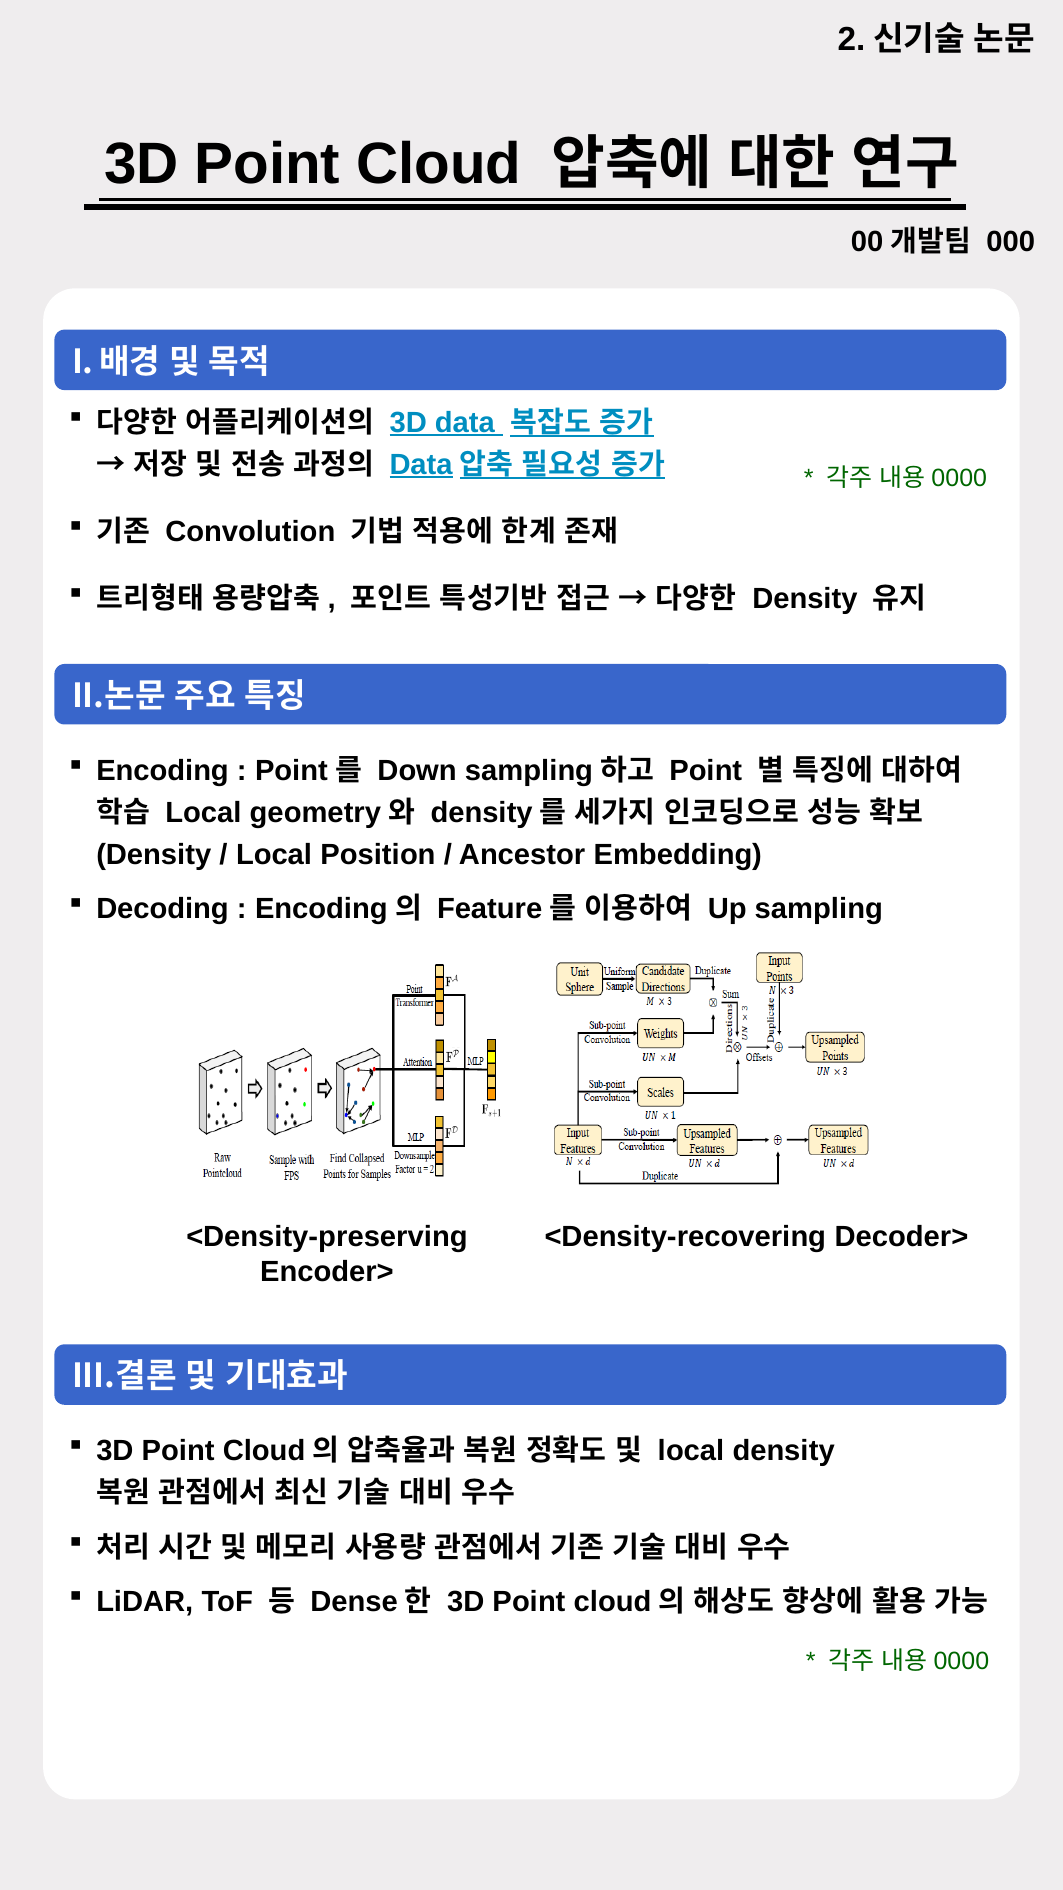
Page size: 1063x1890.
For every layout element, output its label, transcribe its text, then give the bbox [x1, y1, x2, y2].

text_box * 각주 내용0000 [789, 453, 1017, 499]
text_box 3D Point Cloud 압축에 대한 연구 [0, 113, 1063, 208]
text_box 결론 및 기대효과 [53, 1343, 1008, 1406]
text_box Encoding : Point를 Down sampling하고 Point 별 특징에 대하여 학습 Local geometry와 density를 세가지 인코딩으로 성능 확보 (Density / Local Position / Ancestor Embedding) Decoding : Encoding의 Feature를 이용하여 Up sampling [54, 736, 1009, 932]
text_box 다양한 어플리케이션의 3D data 복잡도 증가 → 저장 및 전송 과정의 Data압축 필요성 증가 기존 Convolution 기법 적용에 한계 존재 트리형태 용량압축, 포인트 특성기반 접근 → 다양한 Density 유지 [54, 389, 1009, 622]
text_box 00개발팀 000 [742, 215, 1063, 265]
text_box 논문 주요 특징 [53, 662, 1008, 726]
text_box <Density-recovering Decoder> [526, 1209, 987, 1260]
text_box * 각주 내용0000 [791, 1637, 1019, 1683]
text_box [182, 941, 881, 1196]
text_box 배경 및 목적 [53, 328, 1008, 389]
text_box <Density-preserving Encoder> [103, 1209, 551, 1295]
text_box 2.신기술 논문 [698, 0, 1063, 64]
text_box 3D Point Cloud의 압축율과 복원 정확도 및 local density 복원 관점에서 최신 기술 대비 우수 처리 시간 및 메모리 사용량 관점에서 기존 기술 대비 우수 LiDAR, ToF 등 Dense한 3D Point cloud의 해상도 향상에 활용 가능 [54, 1417, 1009, 1625]
